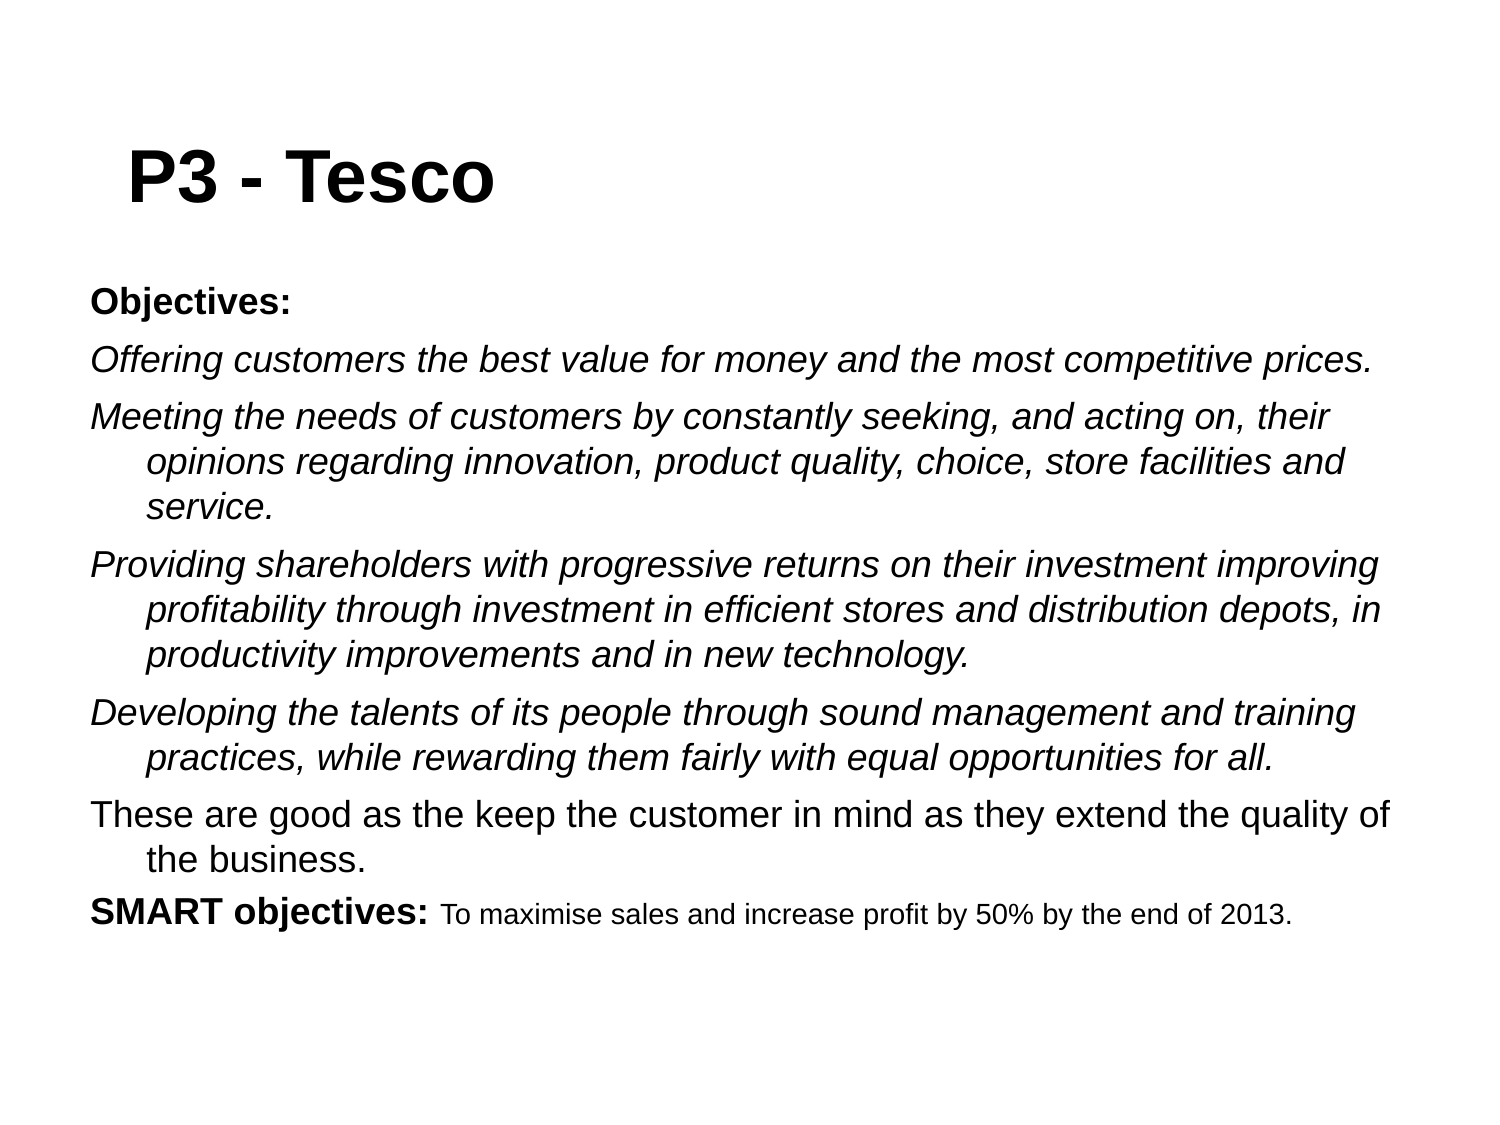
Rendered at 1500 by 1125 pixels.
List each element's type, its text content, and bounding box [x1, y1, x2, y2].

title P3 - Tesco [75, 45, 1425, 233]
list Objectives: Offering customers the best value for money and the most competitive prices. Meeting the needs of customers by constantly seeking, and acting on, their opinions regarding innovation, product quality, choice, store facilities and service. Providing shareholders with progressive returns on their investment improving profitability through investment in efficient stores and distribution depots, in productivity improvements and in new technology. Developing the talents of its people through sound management and training practices, while rewarding them fairly with equal opportunities for all. These are good as the keep the customer in mind as they extend the quality of the business. SMART objectives: To maximise sales and increase profit by 50% by the end of 2013. [75, 262, 1425, 1078]
